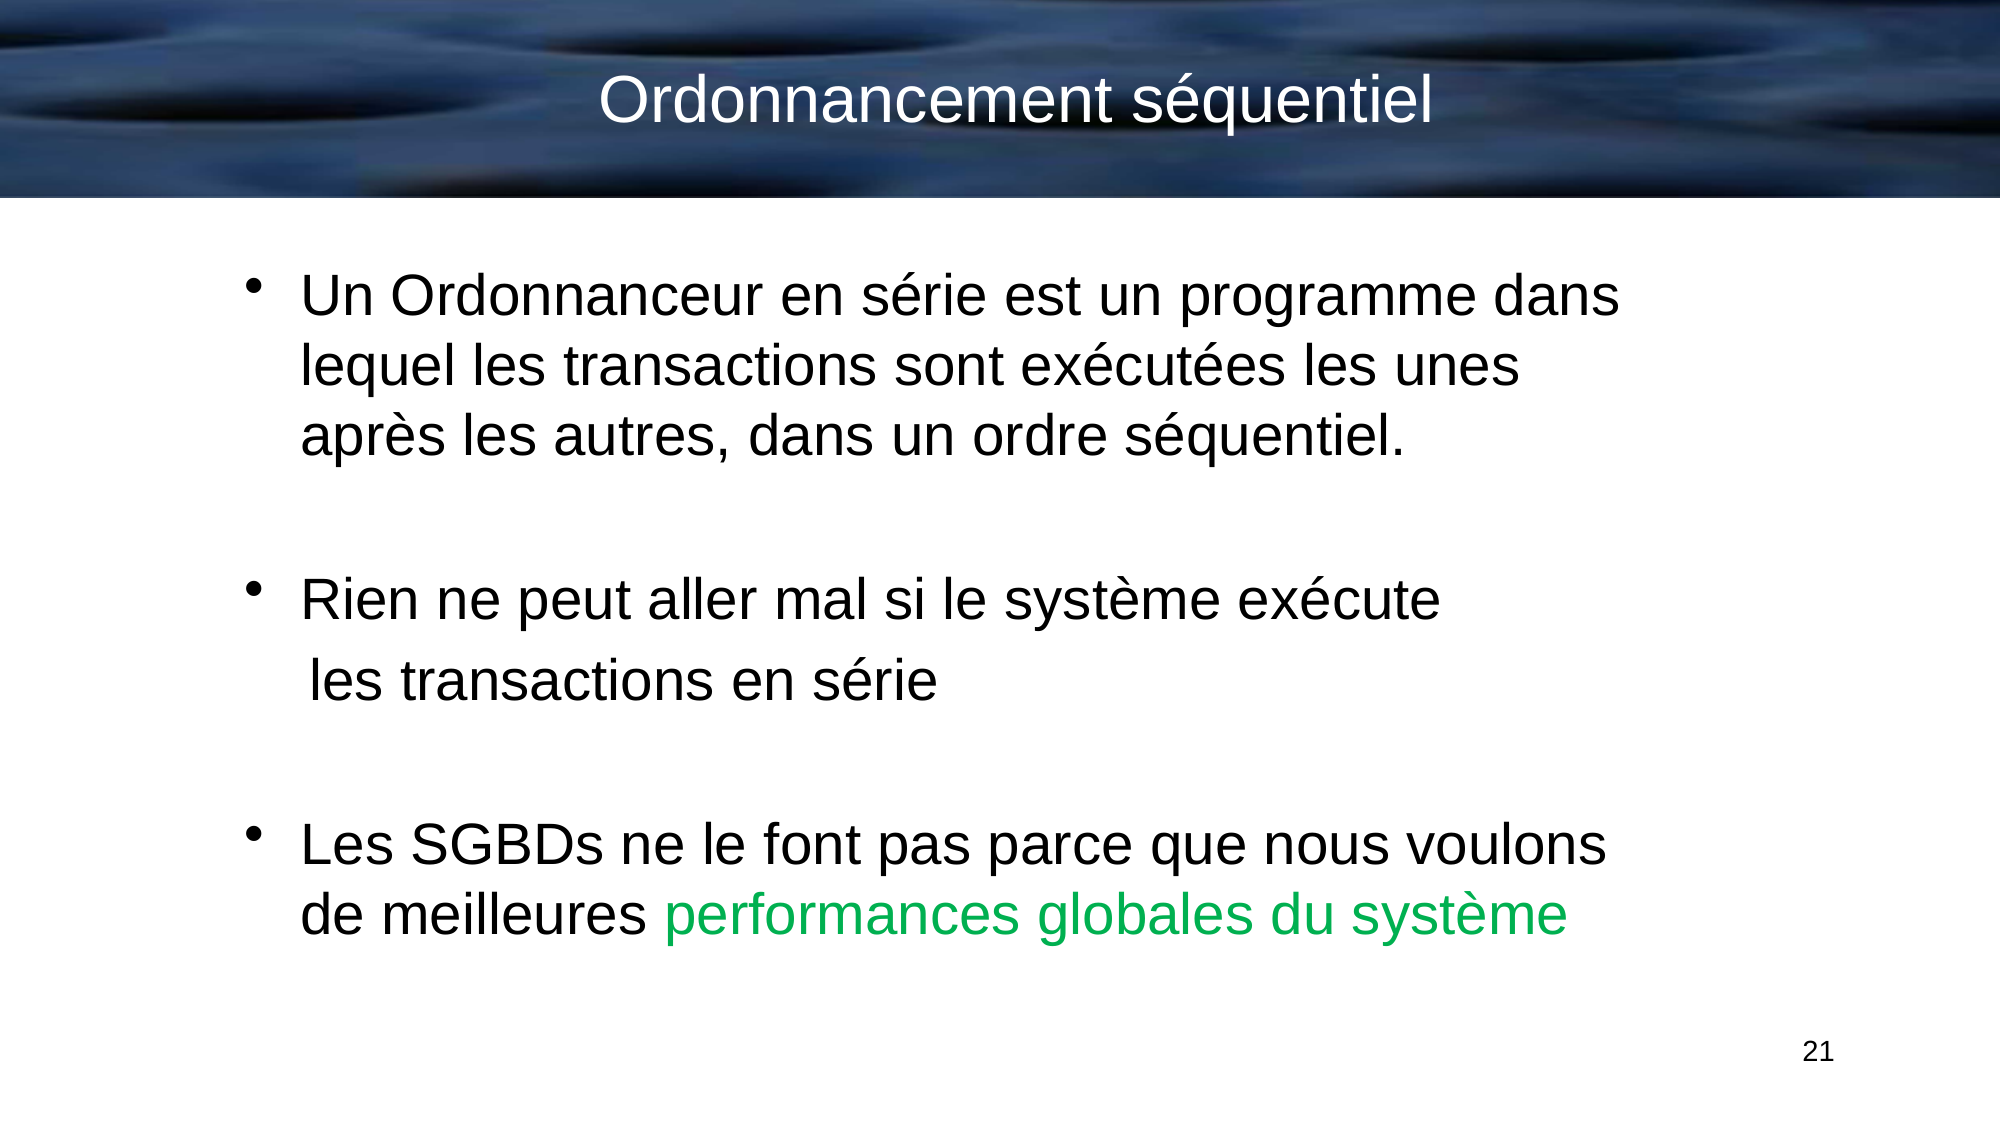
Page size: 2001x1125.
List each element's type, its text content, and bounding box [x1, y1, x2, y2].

list Un Ordonnanceur en série est un programme dans lequel les transactions sont exécutées les unes après les autres, dans un ordre séquentiel. Rien ne peut aller mal si le système exécute les transactions en série Les SGBDs ne le font pas parce que nous voulons de meilleures performances globales du système [228, 249, 1642, 926]
slide_number 21 [1433, 1024, 1851, 1101]
picture [0, 0, 2000, 198]
